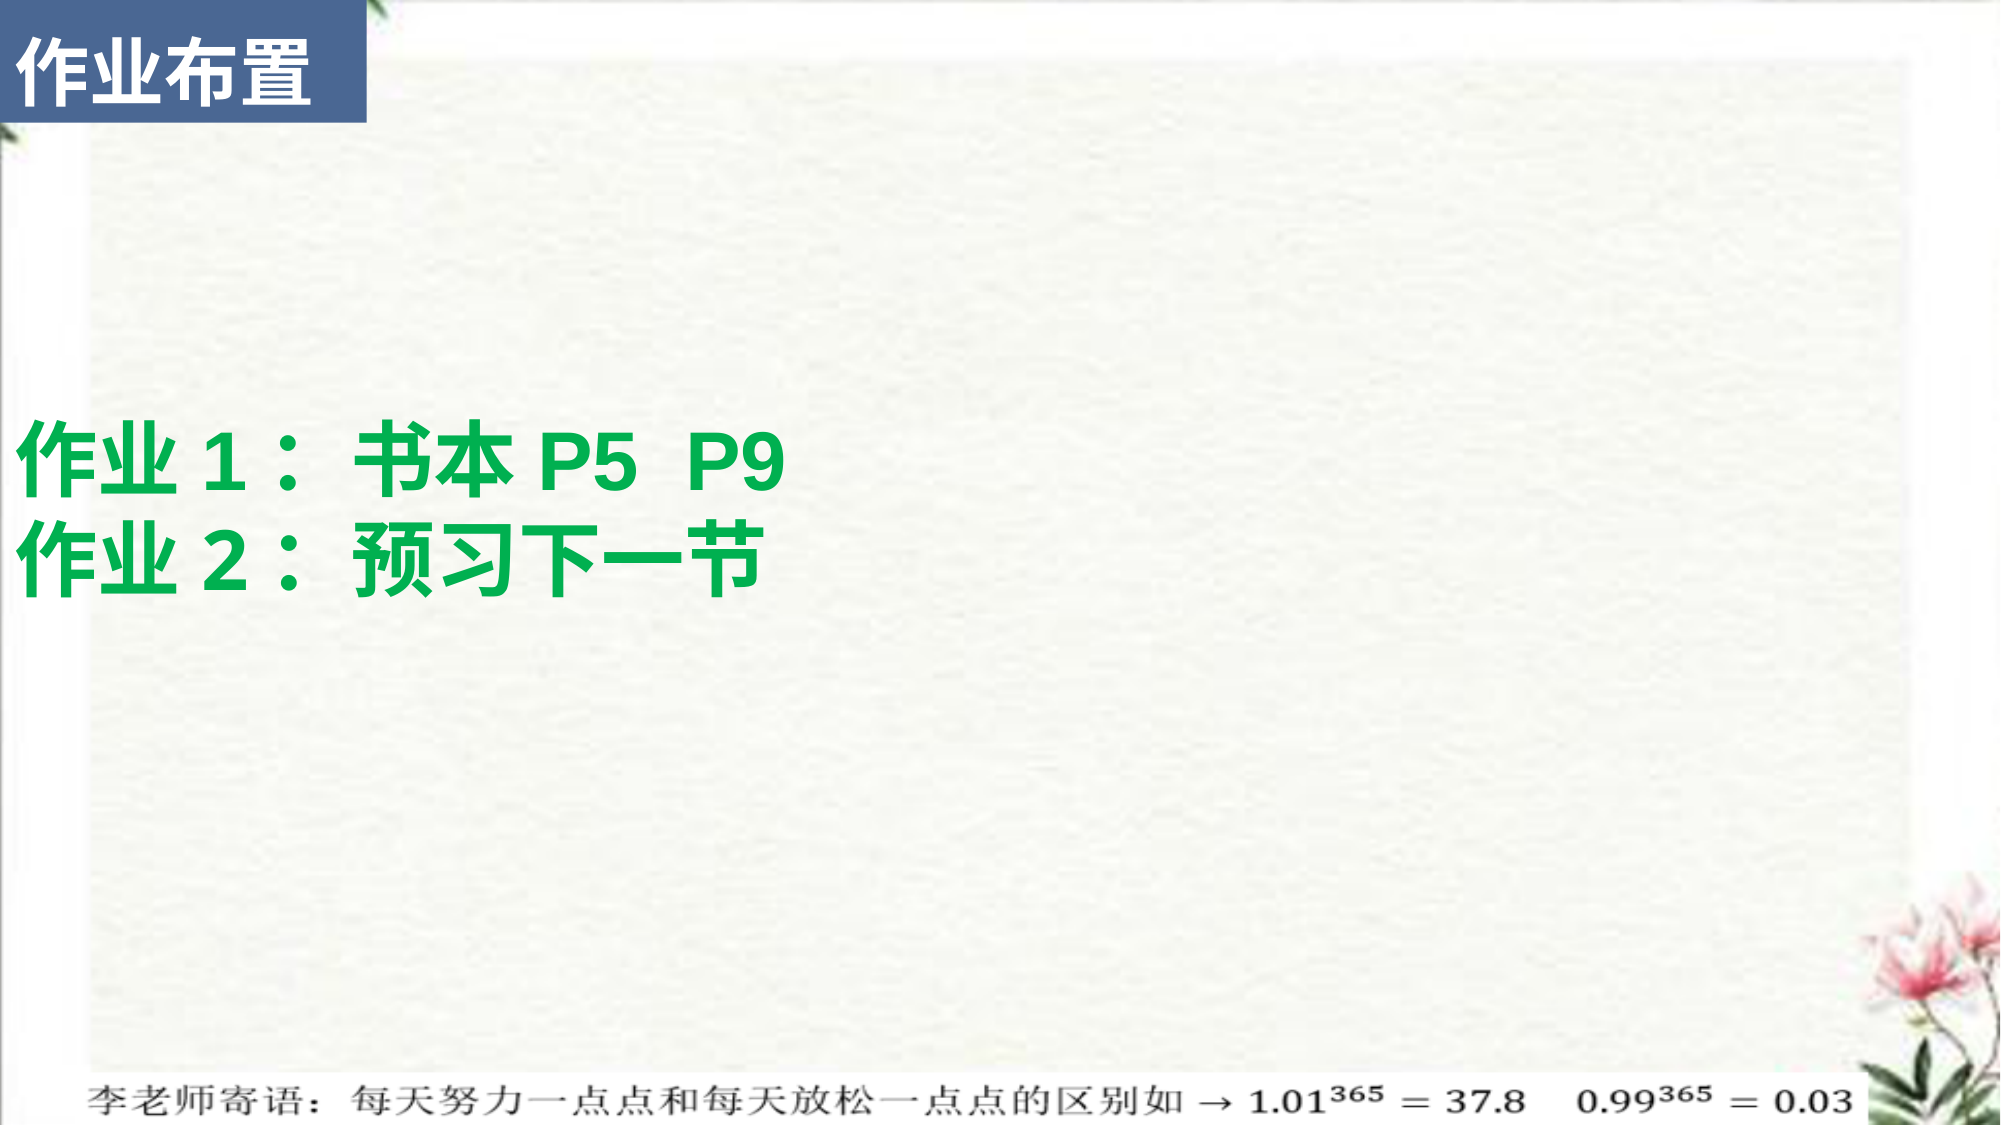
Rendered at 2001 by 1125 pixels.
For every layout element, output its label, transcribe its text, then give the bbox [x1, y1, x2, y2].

picture [0, 0, 2001, 1125]
text_box 作业布置 [0, 0, 367, 123]
text_box 作业1：书本P5 P9 作业2：预习下一节 [0, 400, 1833, 715]
